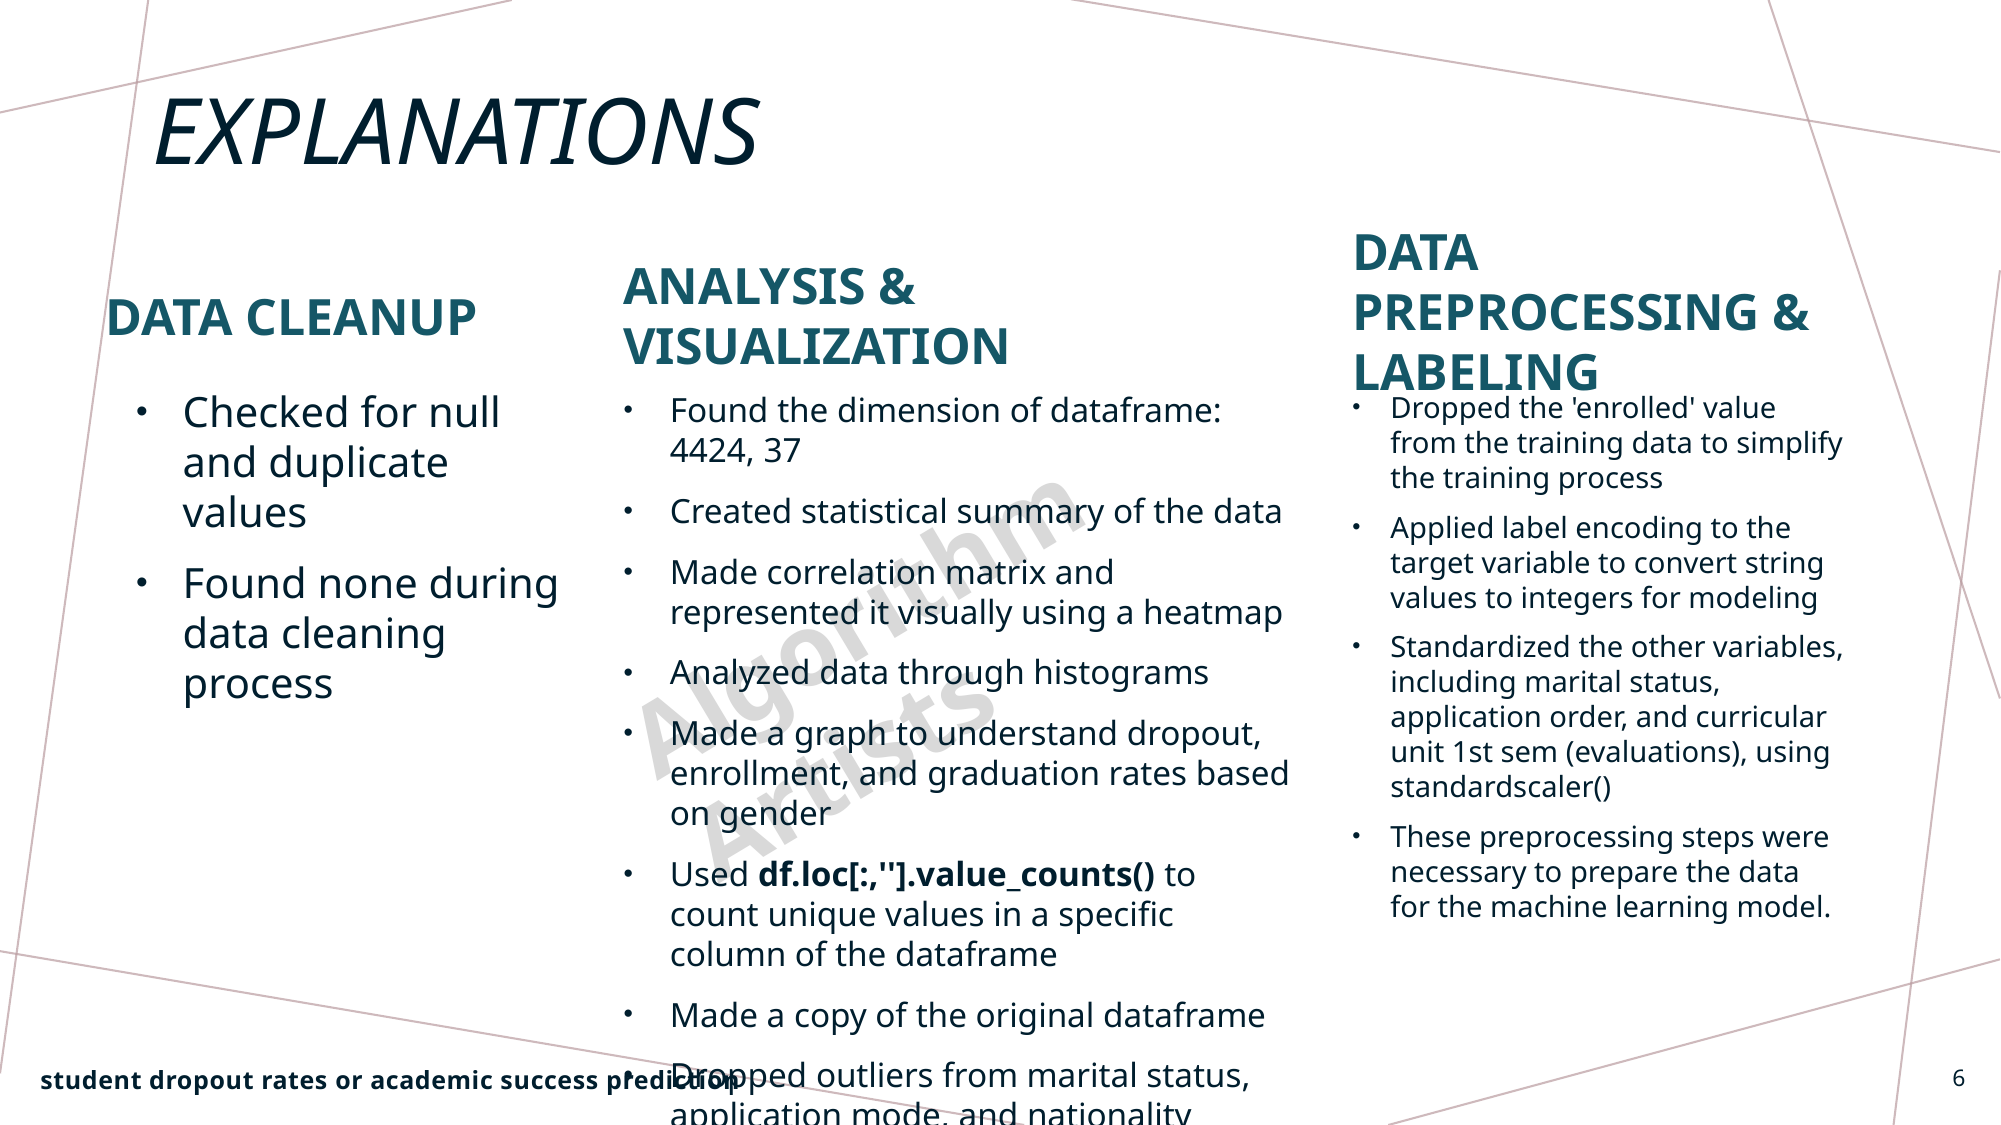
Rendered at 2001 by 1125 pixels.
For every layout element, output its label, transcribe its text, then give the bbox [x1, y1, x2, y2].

slide_number 6 [1903, 1049, 1981, 1110]
footer student dropout rates or academic success prediction [25, 1049, 764, 1110]
list Analysis & visualization [608, 246, 1134, 382]
title Explanations [137, 25, 1863, 244]
list Dropped the 'enrolled' value from the training data to simplify the training process Applied label encoding to the target variable to convert string values to integers for modeling Standardized the other variables, including marital status, application order, and curricular unit 1st sem (evaluations), using standardscaler() These preprocessing steps were necessary to prepare the data for the machine learning model. [1337, 382, 1863, 987]
list Data preprocessing & labeling [1337, 242, 1863, 378]
list Checked for null and duplicate values Found none during data cleaning process [121, 378, 578, 983]
list Found the dimension of dataframe: 4424, 37 Created statistical summary of the data Made correlation matrix and represented it visually using a heatmap Analyzed data through histograms Made a graph to understand dropout, enrollment, and graduation rates based on gender Used df.loc[:,''].value_counts() to count unique values in a specific column of the dataframe Made a copy of the original dataframe Dropped outliers from marital status, application mode, and nationality columns [608, 382, 1307, 1013]
list Data cleanup [90, 247, 608, 384]
